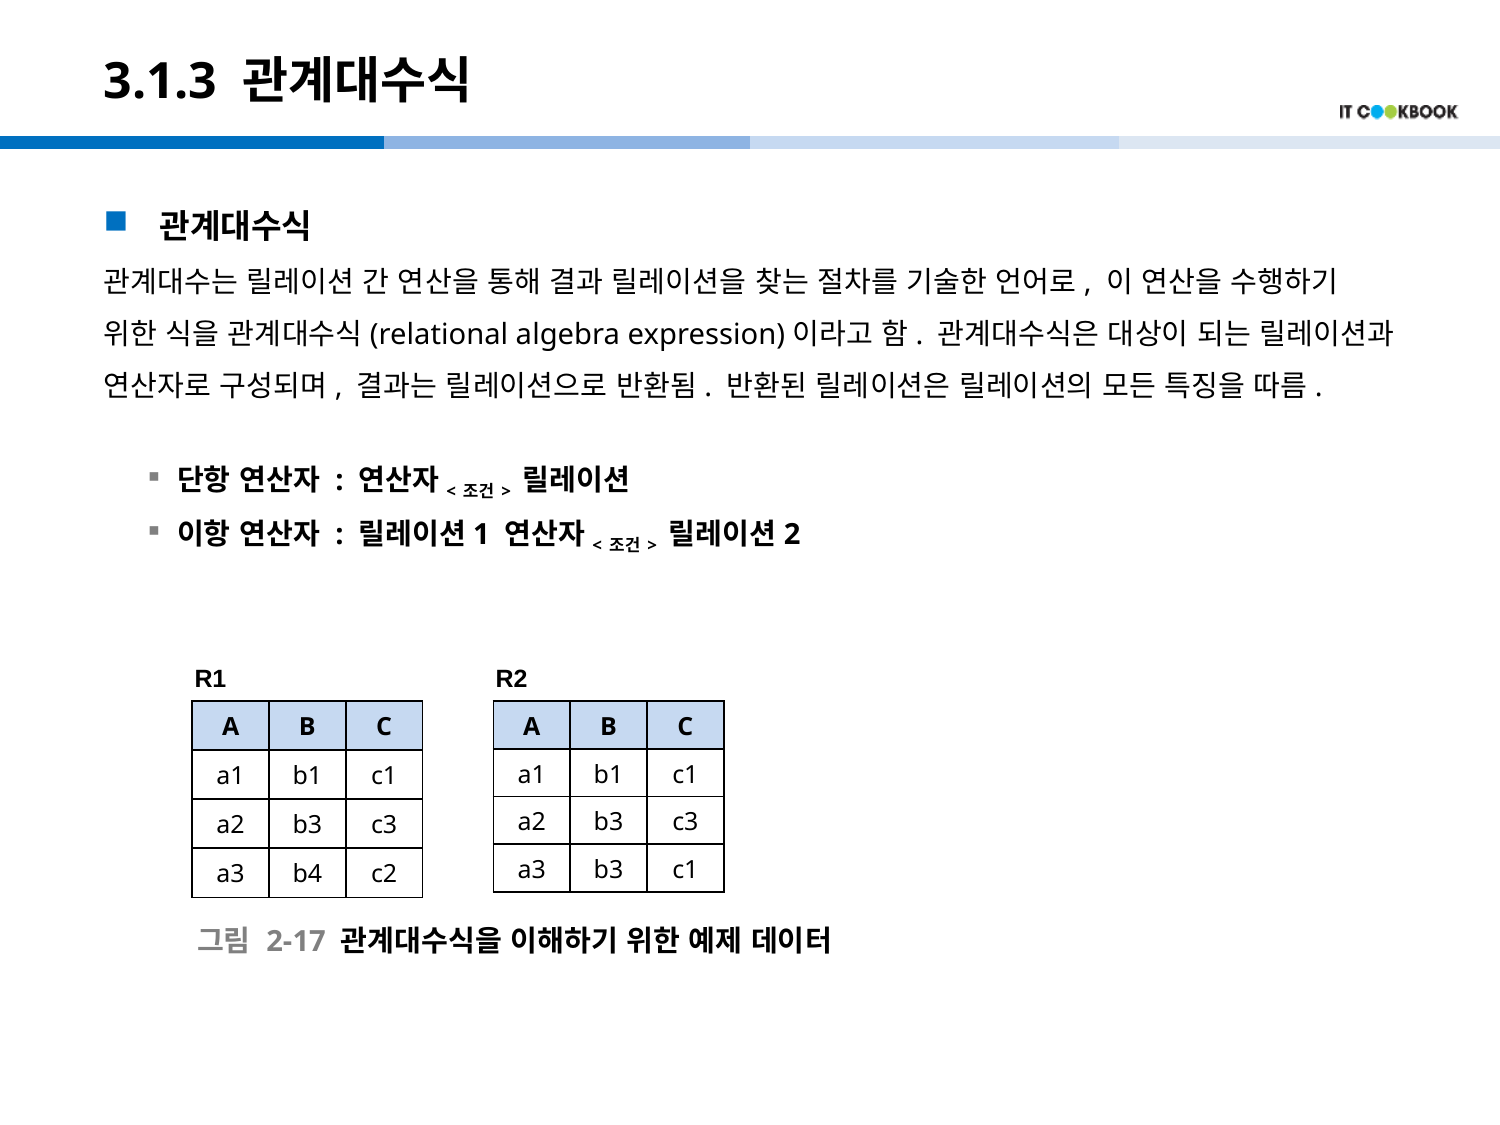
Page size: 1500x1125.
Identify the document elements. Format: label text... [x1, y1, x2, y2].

table_cell a2 [494, 797, 569, 843]
table_cell b1 [270, 751, 345, 798]
table_header B [571, 702, 646, 748]
table_cell c2 [347, 849, 422, 897]
table_cell a1 [193, 751, 268, 798]
table_cell a3 [193, 849, 268, 897]
table_header C [347, 702, 422, 749]
table_cell c3 [347, 800, 422, 847]
table_cell b3 [270, 800, 345, 847]
table_cell c3 [648, 797, 723, 843]
table_cell b1 [571, 750, 646, 796]
table_header C [648, 702, 723, 748]
table_cell b3 [571, 797, 646, 843]
table_cell c1 [347, 751, 422, 798]
table_cell c1 [648, 750, 723, 796]
text_box R1 [179, 655, 242, 701]
title 3.1.3 관계대수식 [88, 32, 1330, 124]
table_cell a3 [494, 845, 569, 891]
table_header A [494, 702, 569, 748]
table_header A [193, 702, 268, 749]
table_cell a1 [494, 750, 569, 796]
table_cell b4 [270, 849, 345, 897]
text_box R2 [480, 655, 543, 701]
table_cell a2 [193, 800, 268, 847]
text_box 그림 2-17 관계대수식을 이해하기 위한 예제 데이터 [182, 915, 490, 964]
table_header B [270, 702, 345, 749]
table_cell c1 [648, 845, 723, 891]
table_cell b3 [571, 845, 646, 891]
picture [1340, 105, 1459, 120]
list 관계대수식 관계대수는 릴레이션 간 연산을 통해 결과 릴레이션을 찾는 절차를 기술한 언어로, 이 연산을 수행하기 위한 식을 관계대수식(relational algebra expression)이라고 함. 관계대수식은 대상이 되는 릴레이션과 연산자로 구성되며, 결과는 릴레이션으로 반환됨. 반환된 릴레이션은 릴레이션의 모든 특징을 따름. 단항 연산자 : 연산자<조건> 릴레이션 이항 연산자 : 릴레이션1 연산자<조건> 릴레이션2 [88, 177, 1412, 1077]
